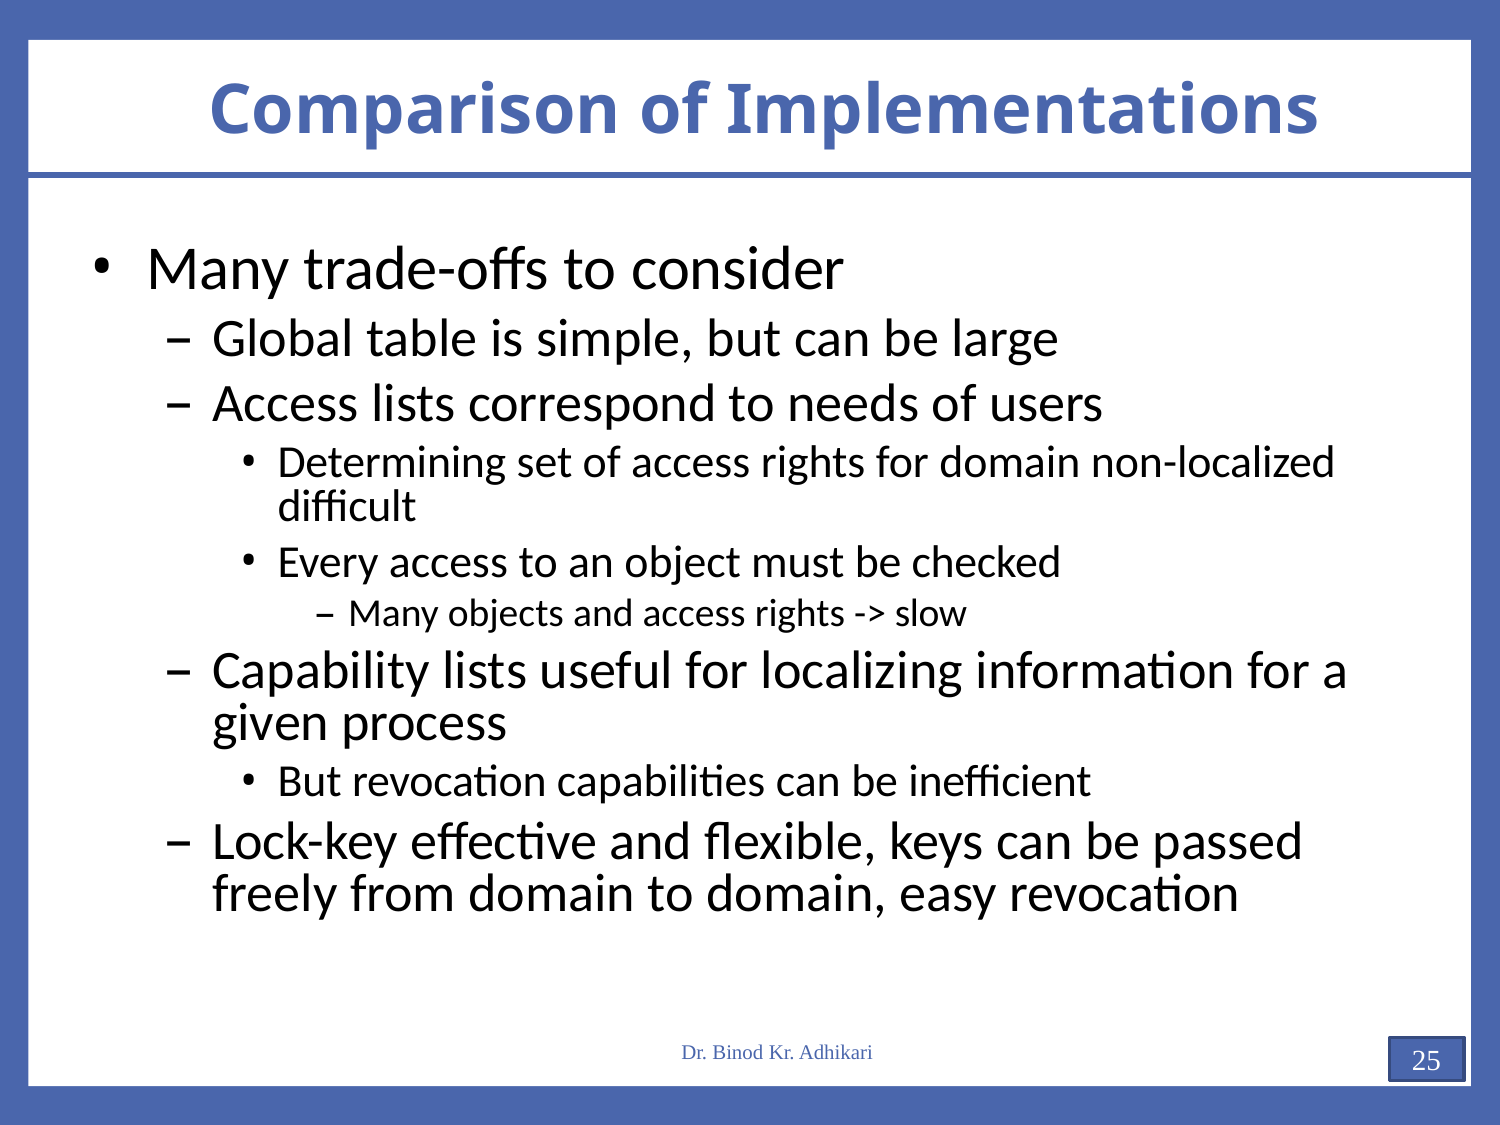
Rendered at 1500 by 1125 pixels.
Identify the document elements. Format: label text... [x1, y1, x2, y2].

title Comparison of Implementations [140, 10, 1356, 201]
footer Dr. Binod Kr. Adhikari [485, 1020, 1067, 1081]
text_box Many trade-offs to consider Global table is simple, but can be large Access lists correspond to needs of users Determining set of access rights for domain non-localized difficult Every access to an object must be checked – Many objects and access rights -> slow Capability lists useful for localizing information for a given process But revocation capabilities can be inefficient Lock-key effective and flexible, keys can be passed freely from domain to domain, easy revocation [87, 224, 1350, 923]
